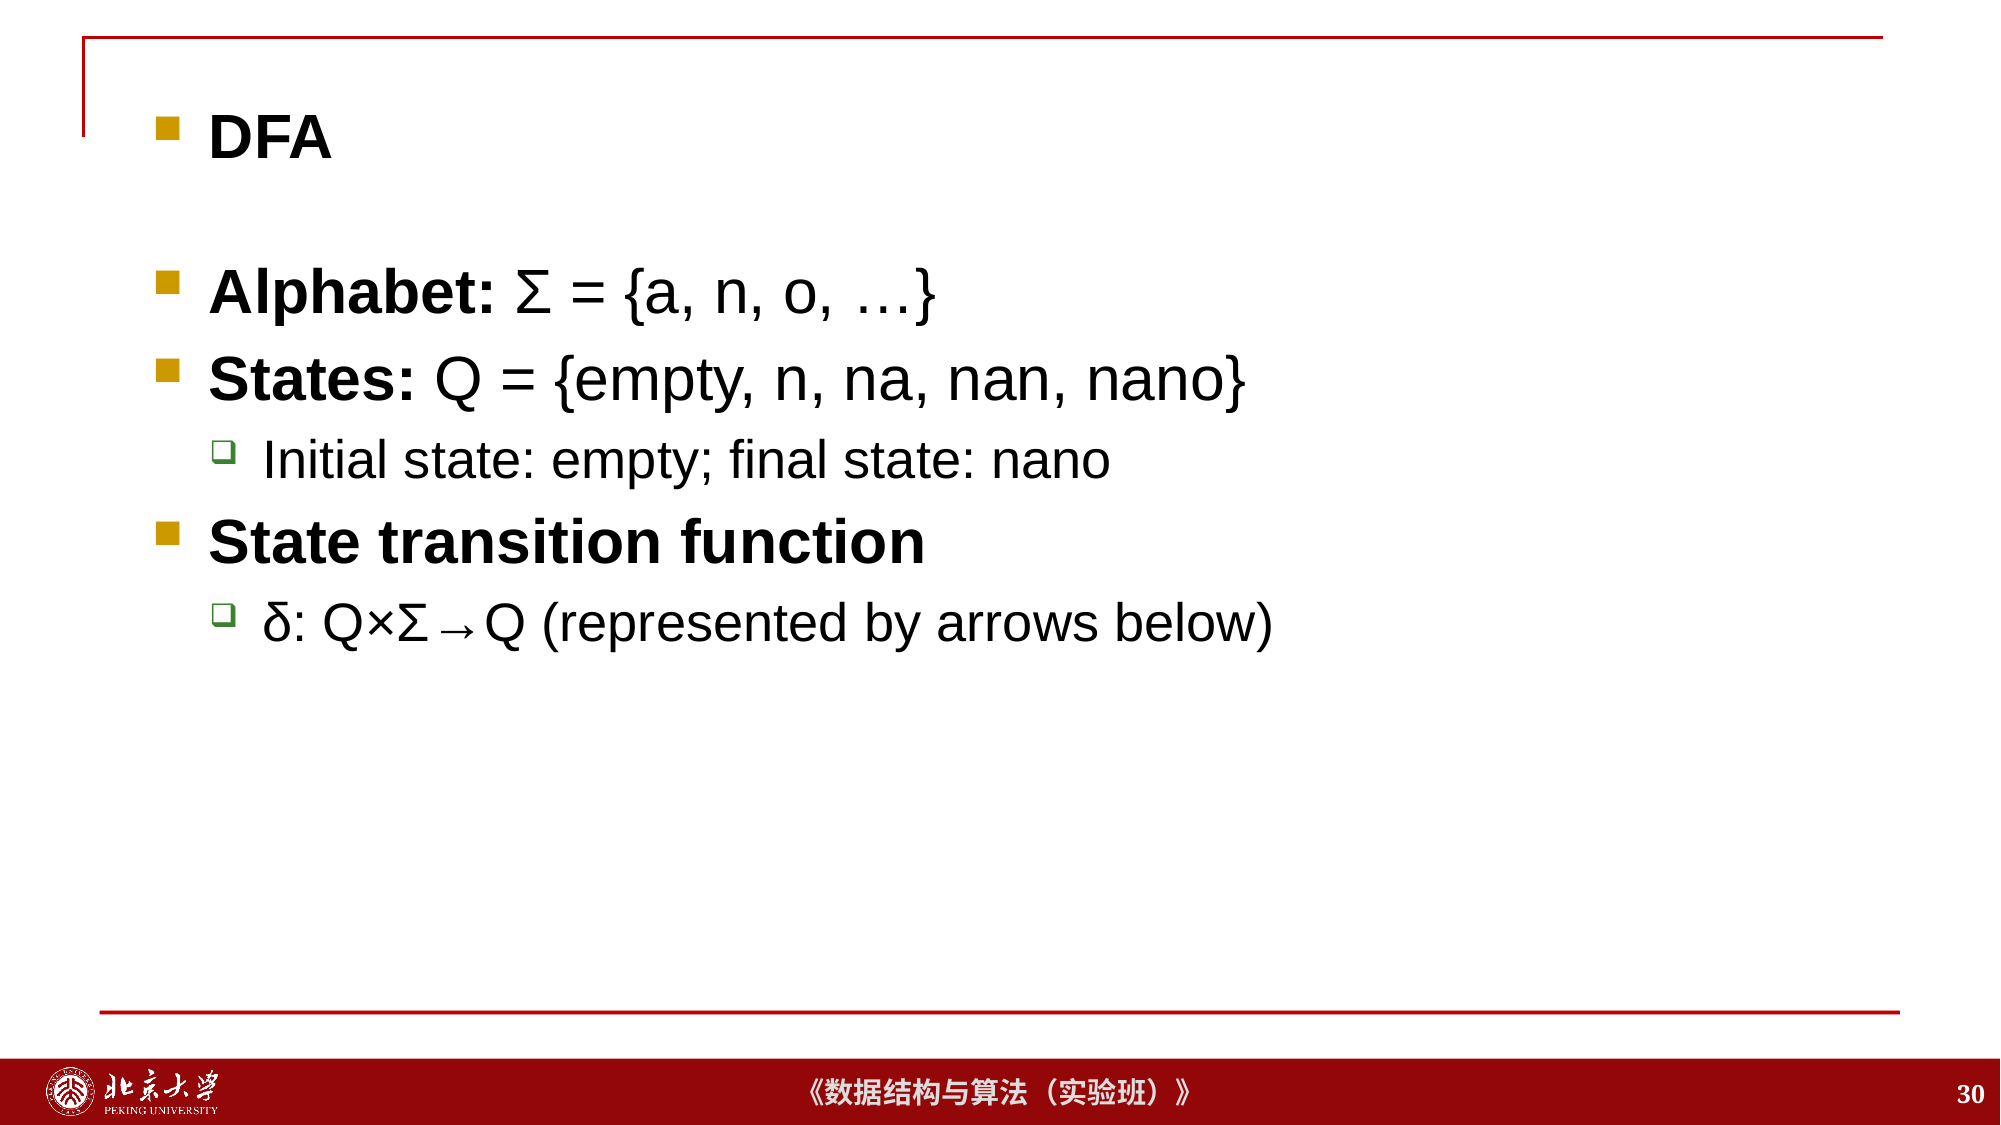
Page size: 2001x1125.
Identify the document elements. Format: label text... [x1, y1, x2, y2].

list Alphabet: Σ = {a, n, o, …} States: Q = {empty, n, na, nan, nano} Initial state: empty; final state: nano State transition function δ: Q×Σ→Q (represented by arrows below) [137, 243, 1863, 1017]
slide_number 30 [1550, 1065, 2000, 1125]
picture [46, 1067, 218, 1116]
title DFA [137, 59, 1863, 208]
